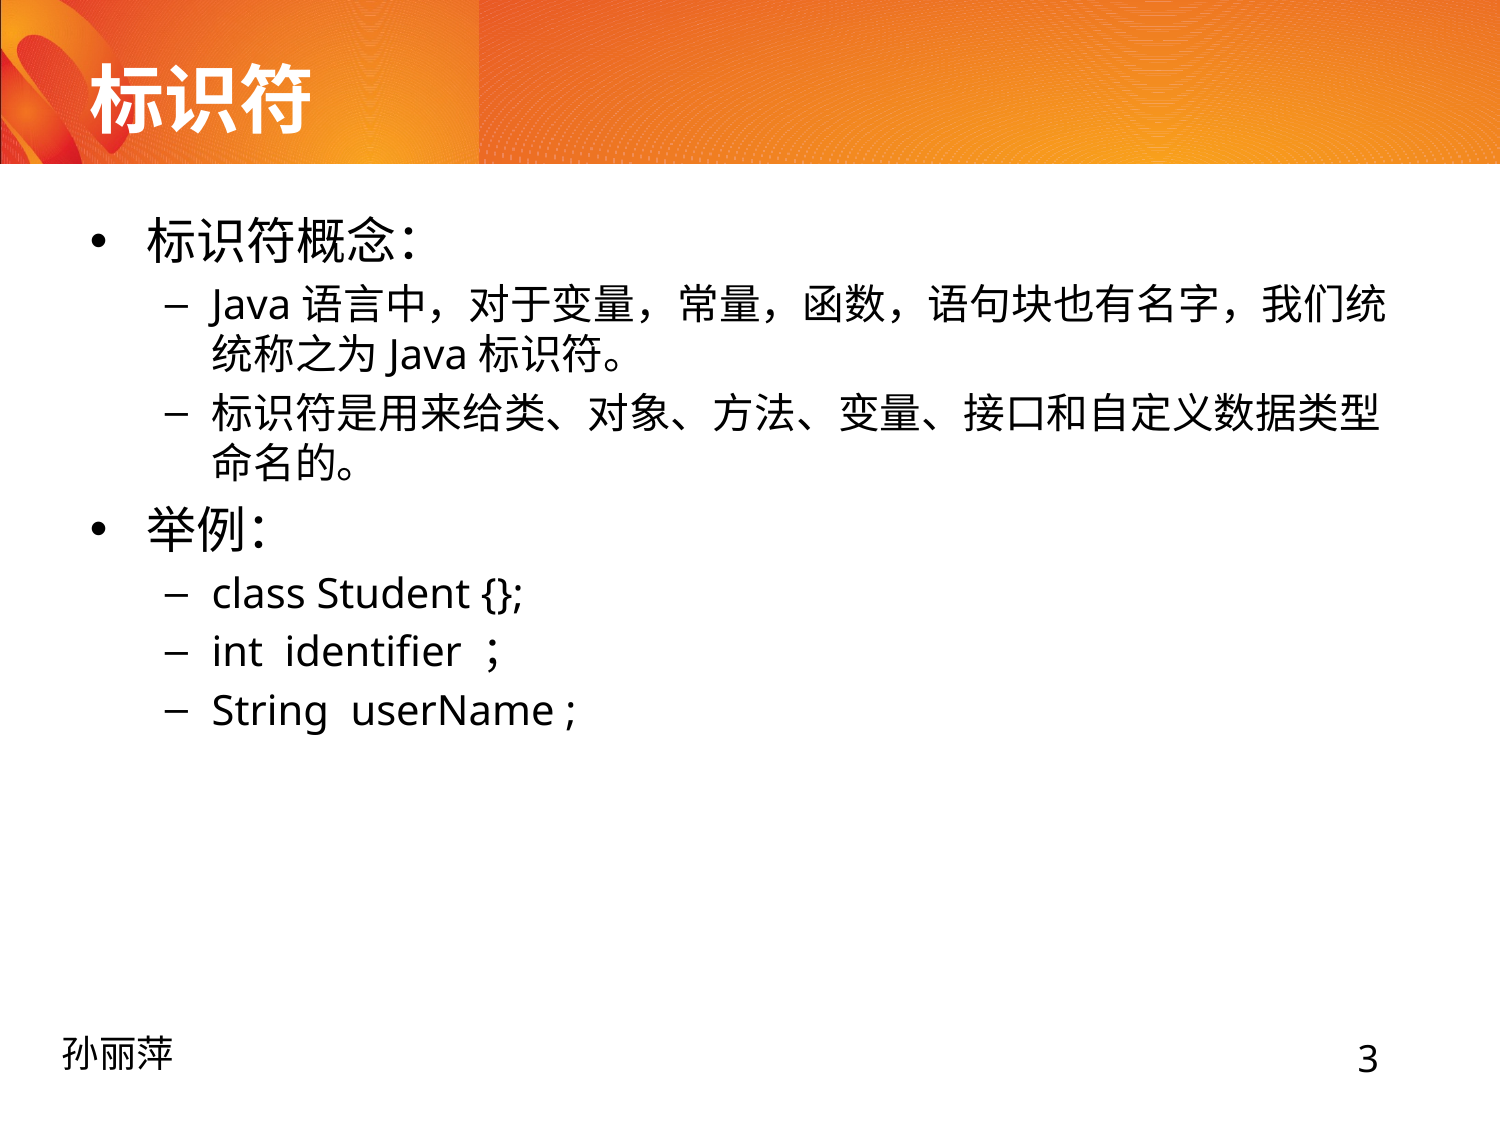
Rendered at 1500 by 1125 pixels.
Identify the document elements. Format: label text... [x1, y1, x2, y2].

picture [0, 0, 1500, 164]
title 标识符 [75, 45, 1425, 167]
list 标识符概念： Java语言中，对于变量，常量，函数，语句块也有名字，我们统统称之为Java标识符。 标识符是用来给类、对象、方法、变量、接口和自定义数据类型命名的。 举例： class Student {}; int identifier ； String userName ; [75, 190, 1425, 1005]
